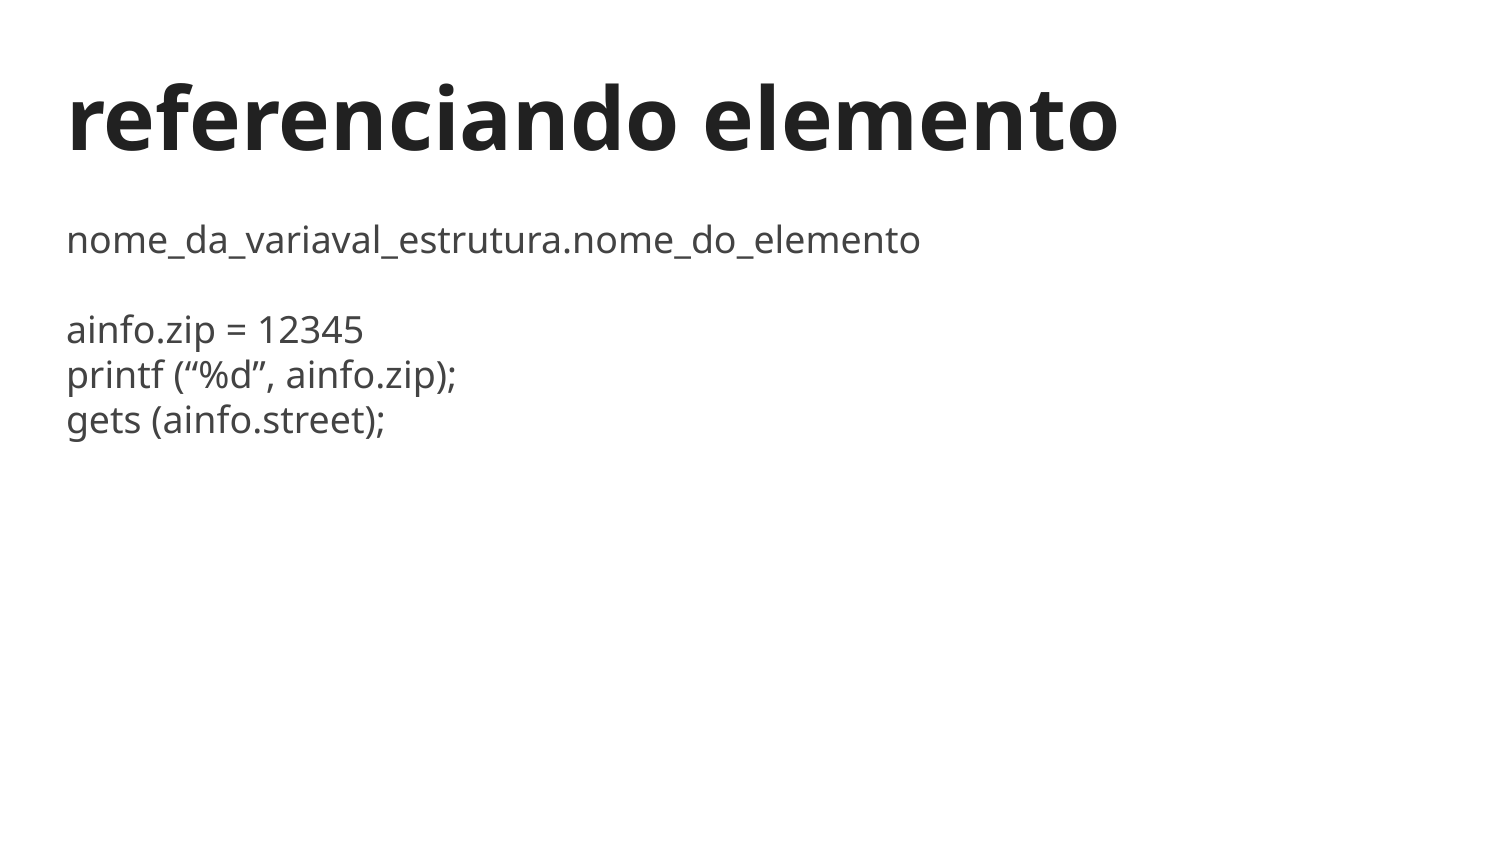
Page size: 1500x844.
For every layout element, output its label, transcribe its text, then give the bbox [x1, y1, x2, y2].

title referenciando elemento [51, 48, 1449, 180]
list nome_da_variaval_estrutura.nome_do_elemento ainfo.zip = 12345 printf (“%d”, ainfo.zip); gets (ainfo.street); [51, 201, 1449, 750]
